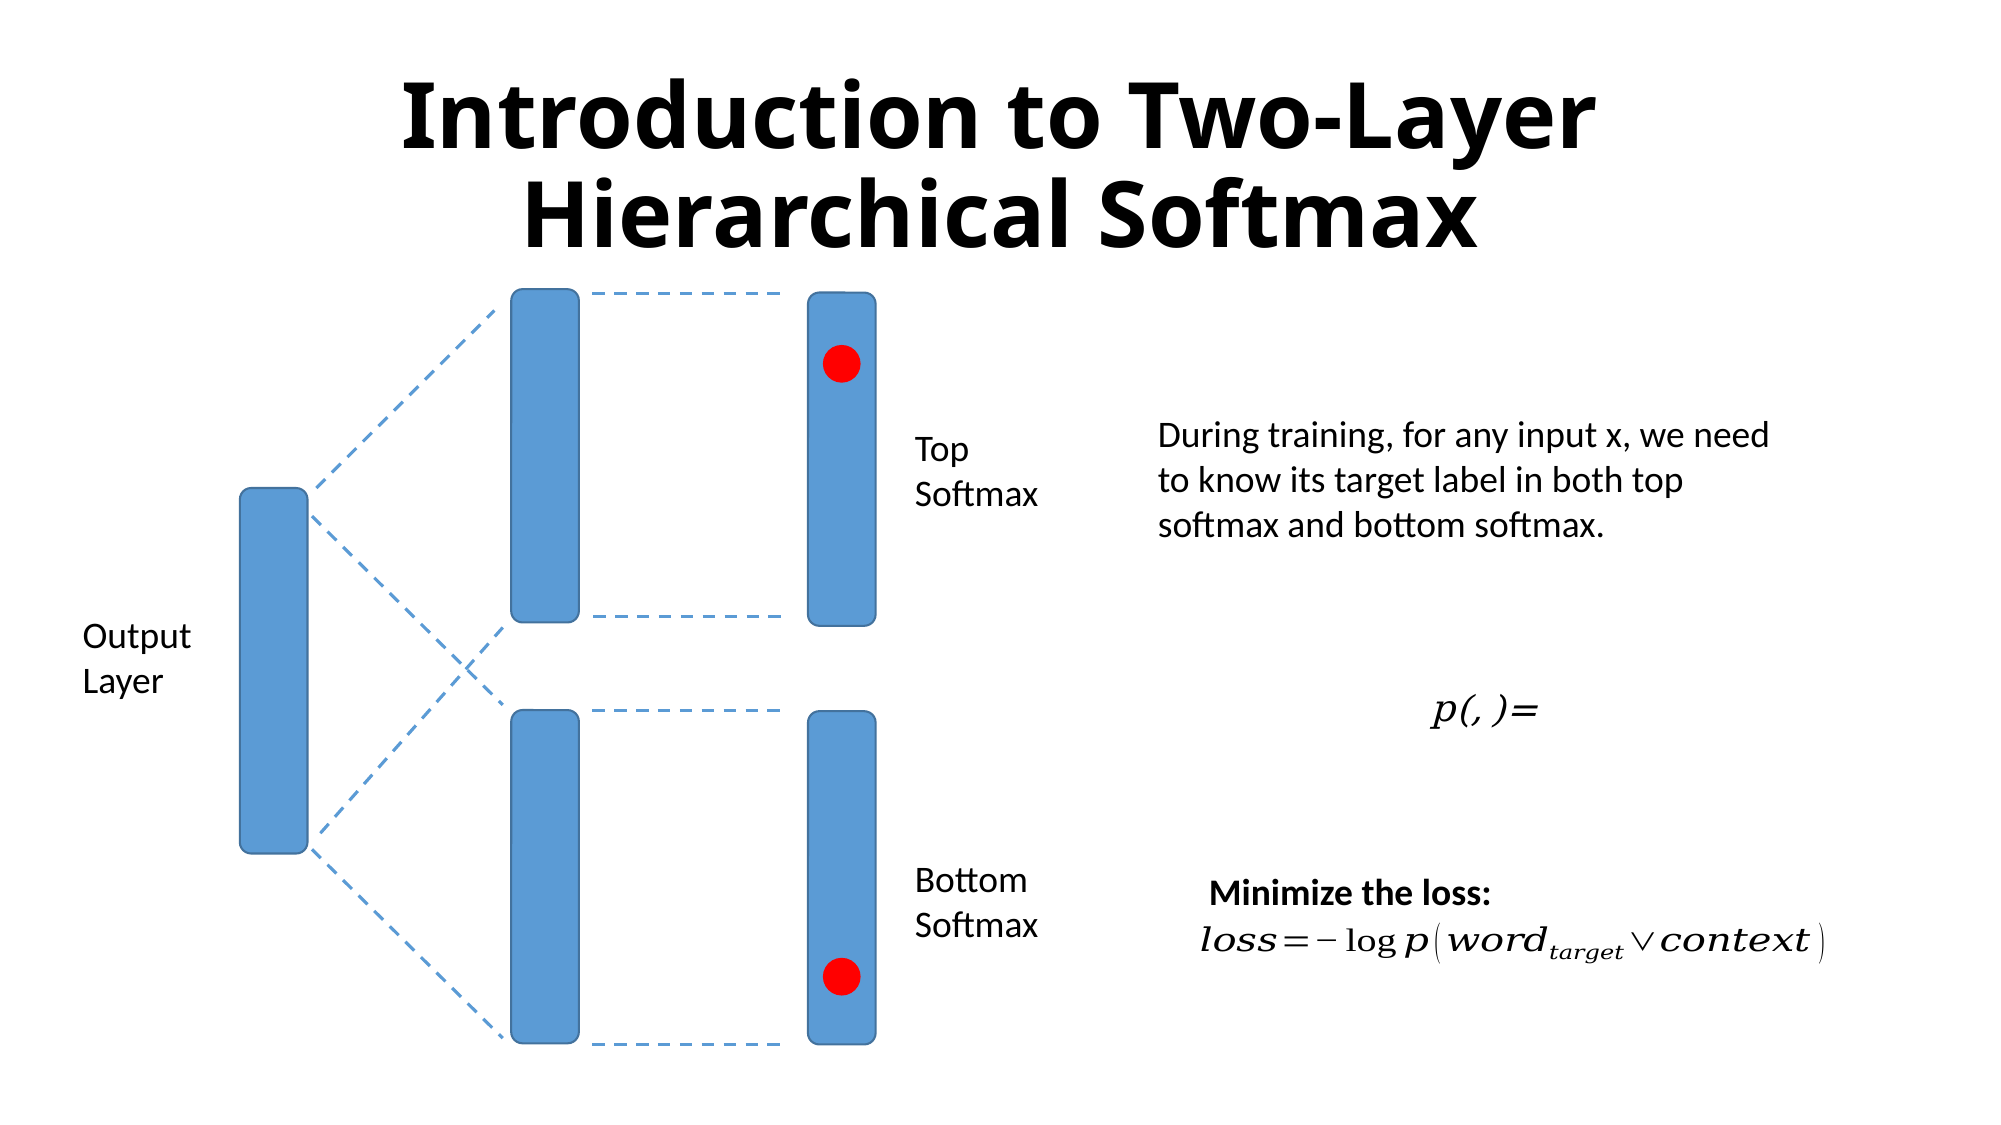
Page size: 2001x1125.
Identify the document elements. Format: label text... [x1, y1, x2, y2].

text_box [806, 710, 877, 1046]
title Introduction to Two-Layer Hierarchical Softmax [137, 59, 1863, 278]
text_box [510, 708, 580, 1045]
text_box [821, 956, 862, 997]
text_box [238, 486, 309, 855]
text_box During training, for any input x, we need to know its target label in both top softmax and bottom softmax. [1143, 402, 1825, 552]
text_box [806, 291, 877, 627]
text_box Output Layer [68, 604, 211, 709]
text_box Minimize the loss: [1194, 860, 1507, 921]
text_box [510, 288, 580, 624]
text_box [316, 310, 495, 489]
text_box [821, 343, 862, 384]
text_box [320, 705, 503, 834]
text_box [311, 516, 503, 705]
text_box Bottom Softmax [899, 847, 1119, 953]
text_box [311, 849, 503, 1039]
text_box Top Softmax [899, 416, 1119, 522]
